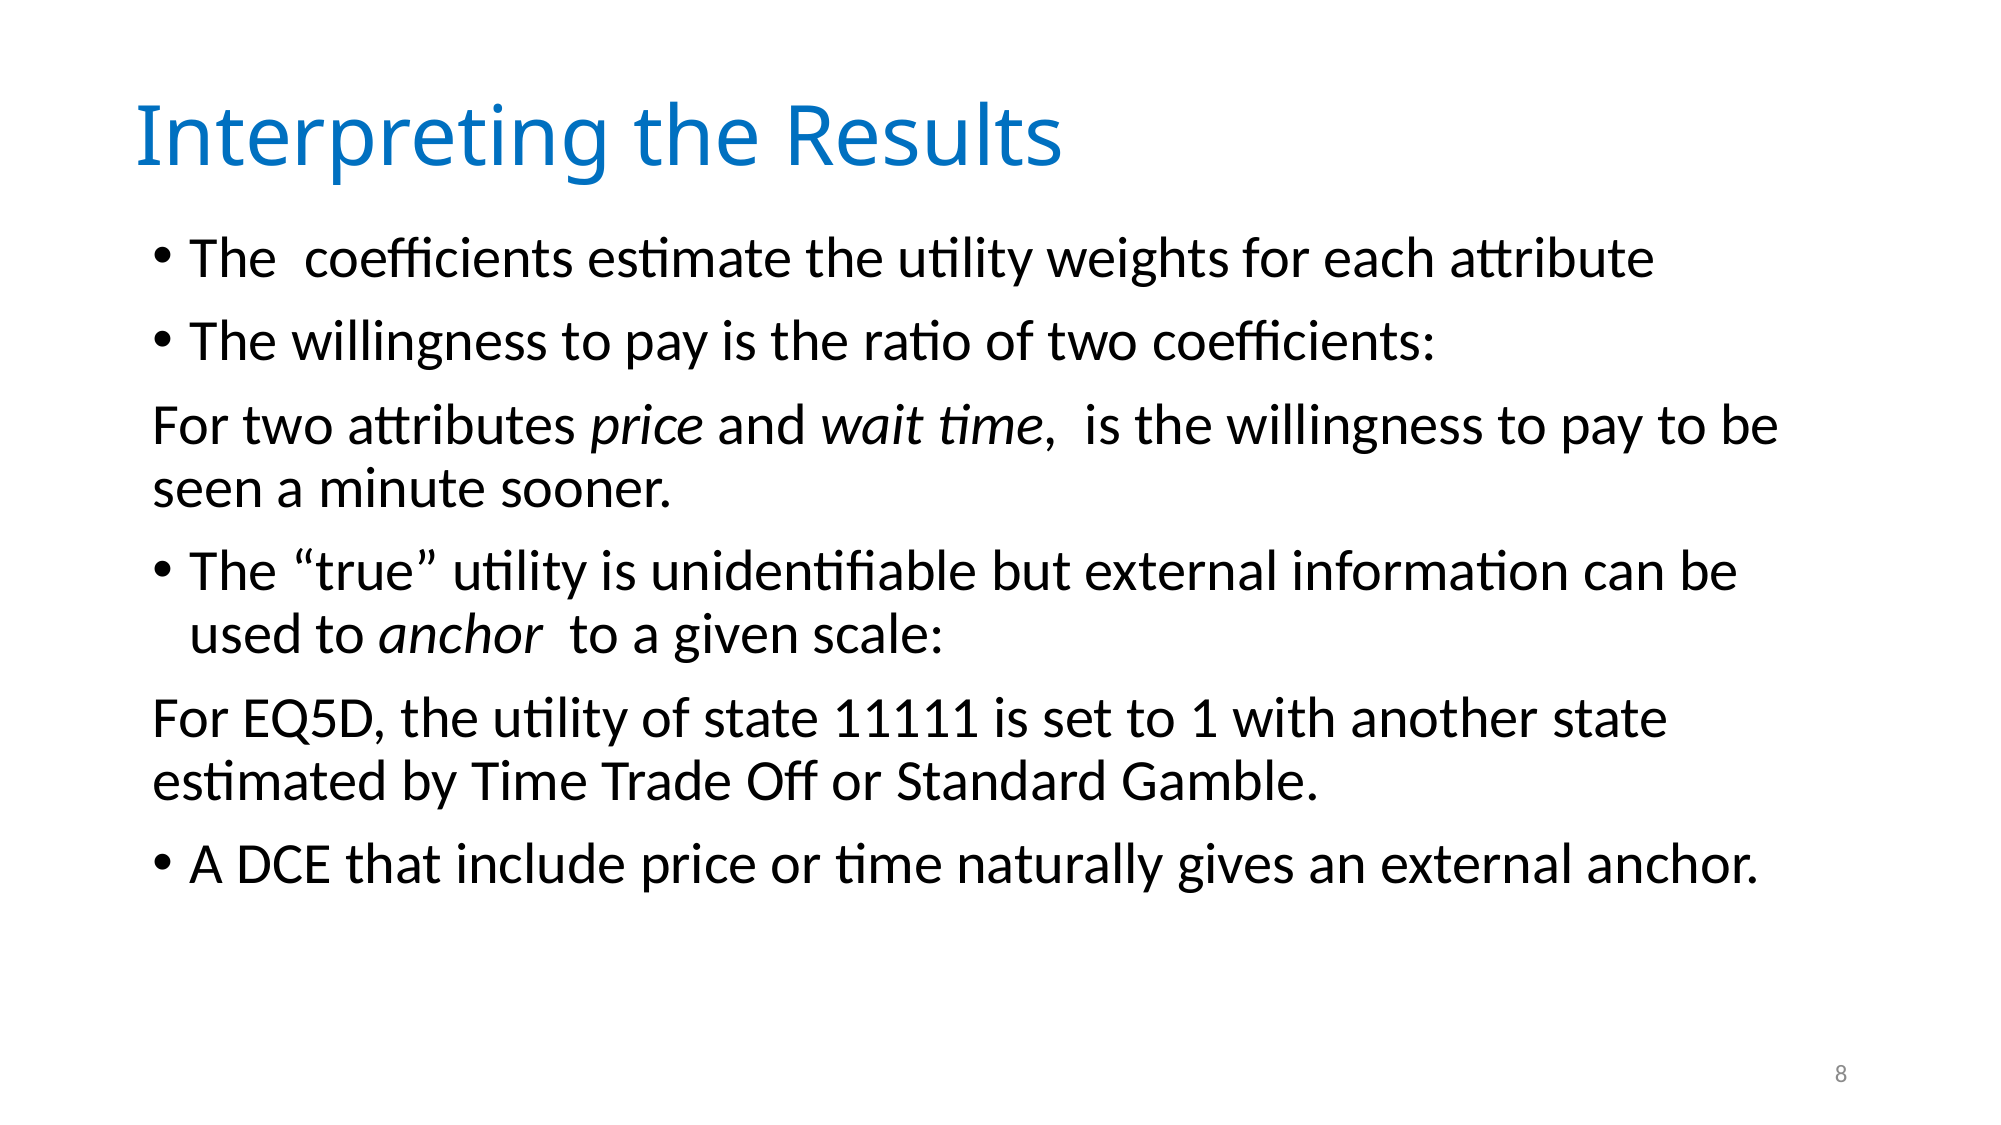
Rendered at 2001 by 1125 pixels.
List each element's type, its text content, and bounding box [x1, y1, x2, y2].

slide_number 8 [1412, 1042, 1863, 1103]
title Interpreting the Results [120, 45, 1837, 233]
